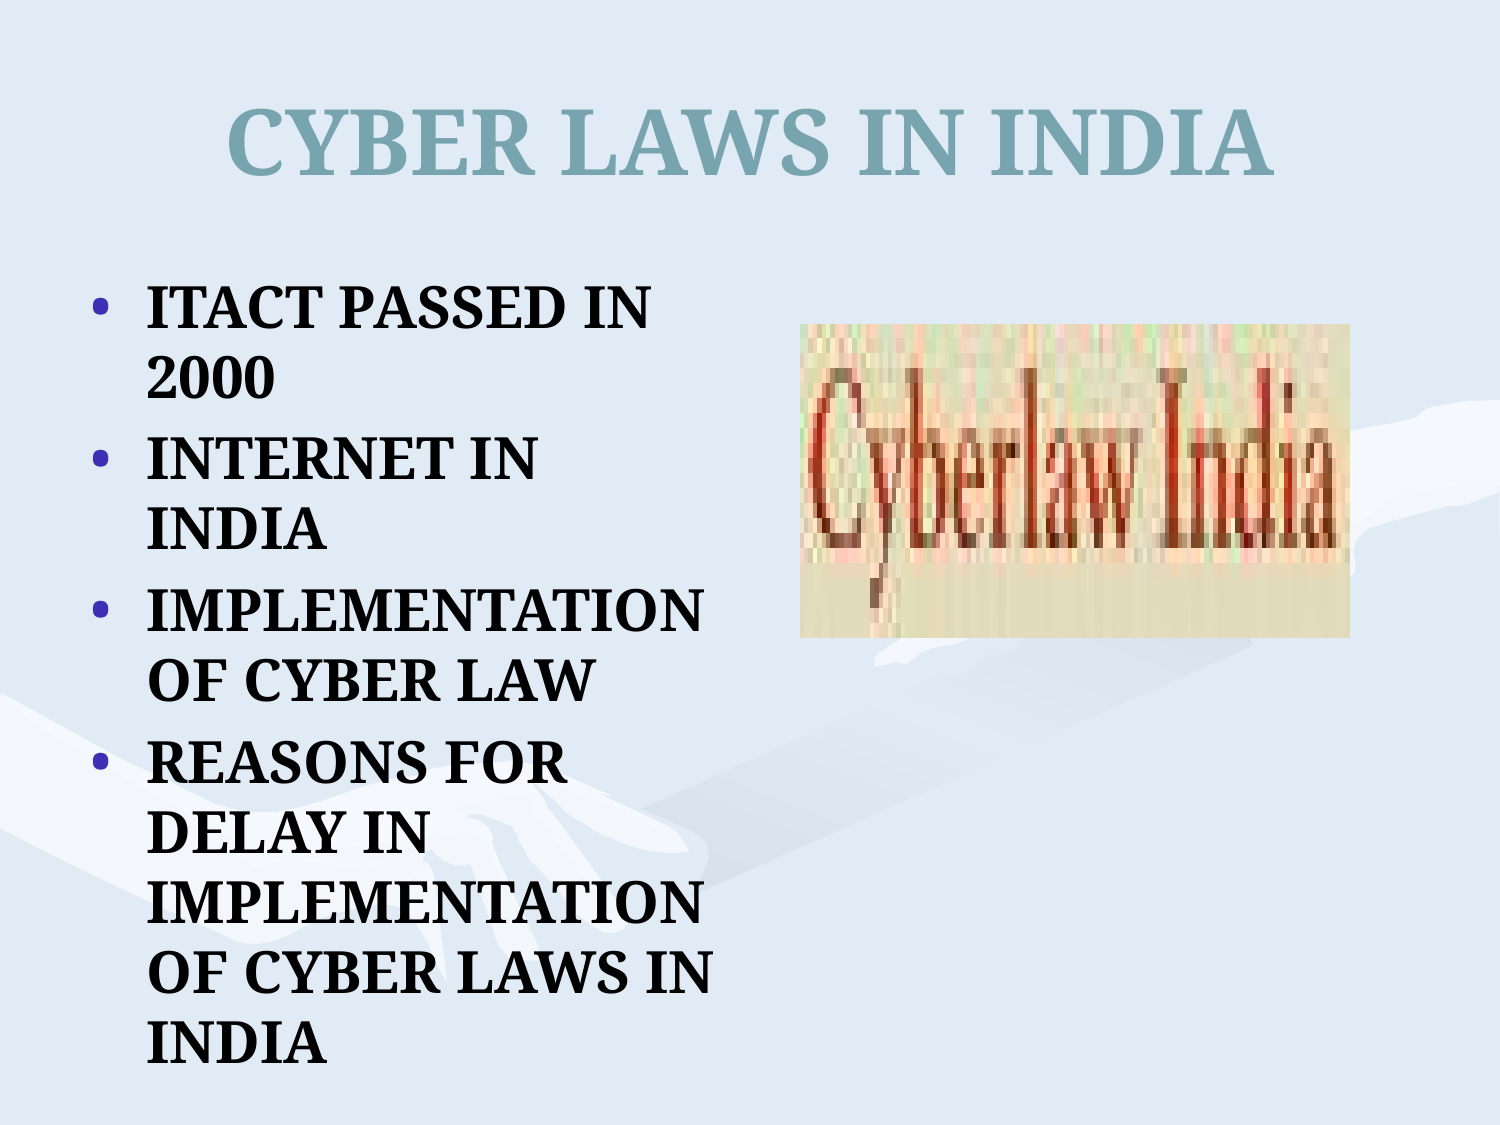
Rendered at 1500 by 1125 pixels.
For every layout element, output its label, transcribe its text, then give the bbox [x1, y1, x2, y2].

title CYBER LAWS IN INDIA [75, 45, 1425, 233]
list ITACT PASSED IN 2000 INTERNET IN INDIA IMPLEMENTATION OF CYBER LAW REASONS FOR DELAY IN IMPLEMENTATION OF CYBER LAWS IN INDIA [75, 262, 738, 1000]
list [799, 324, 1351, 638]
